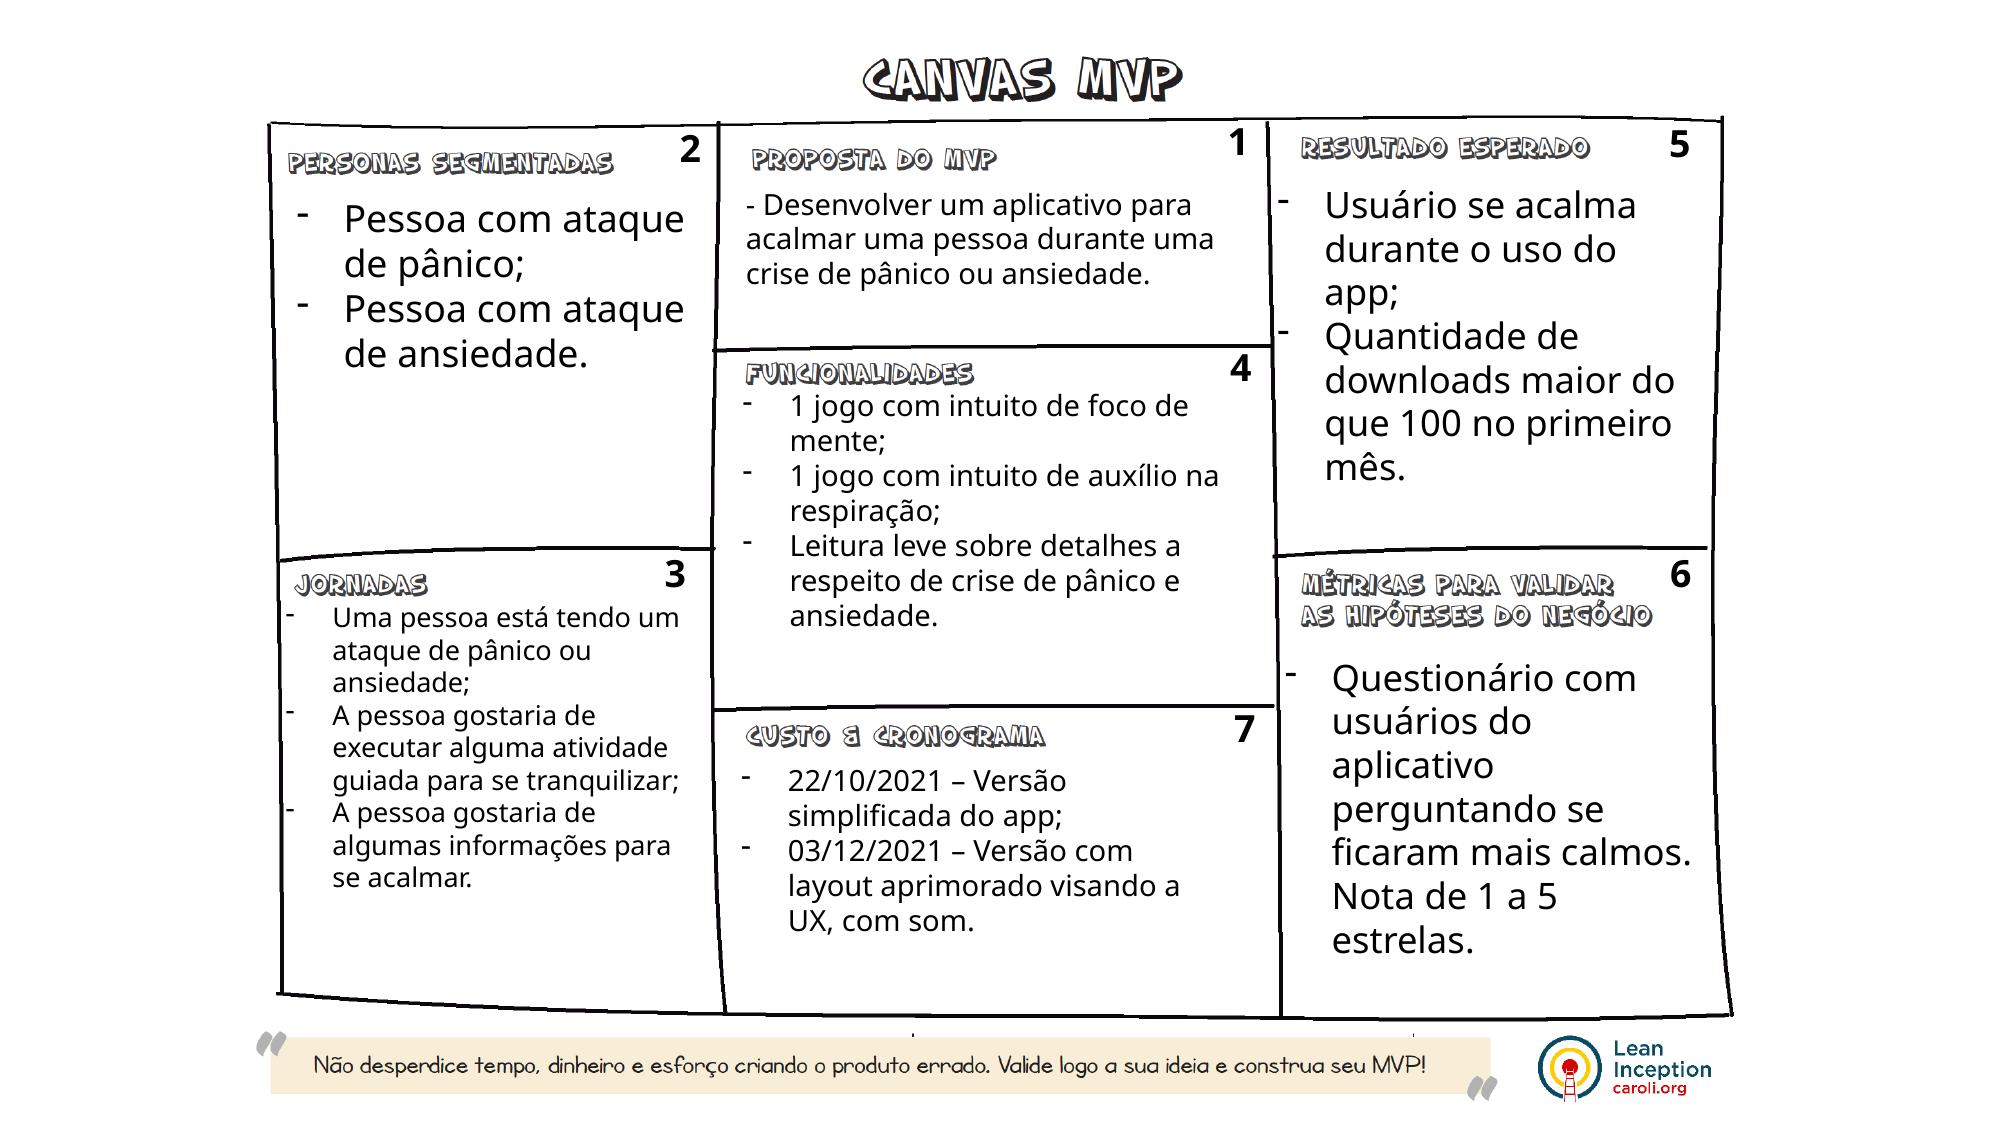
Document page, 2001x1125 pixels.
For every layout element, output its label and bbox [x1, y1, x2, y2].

text_box [233, 31, 1767, 1114]
